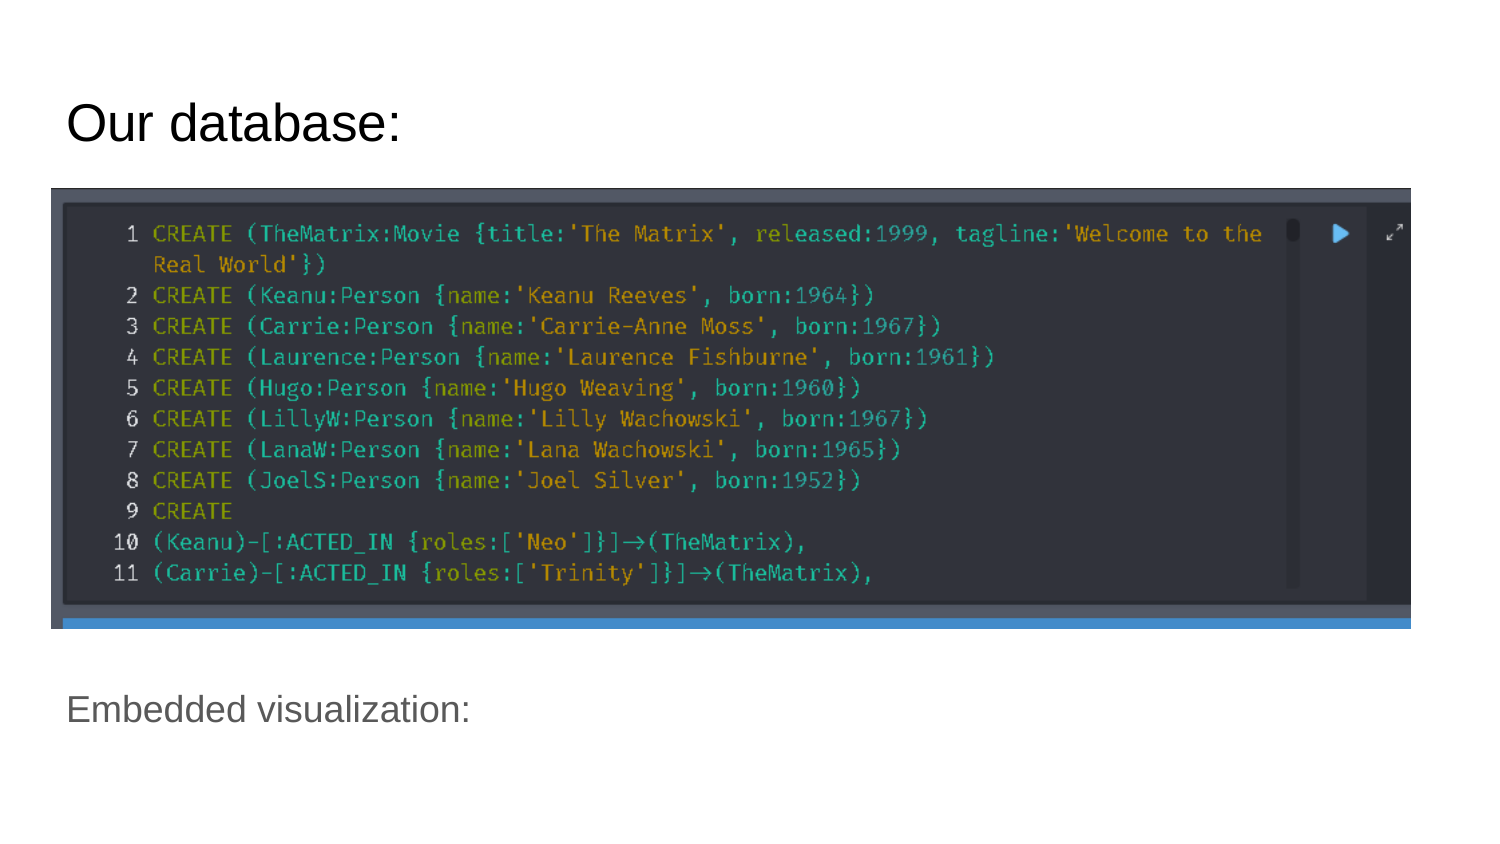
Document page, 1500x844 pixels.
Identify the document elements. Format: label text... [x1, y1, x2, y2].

title Our database: [51, 72, 1449, 167]
list Embedded visualization: [51, 663, 1449, 750]
picture [50, 188, 1412, 630]
